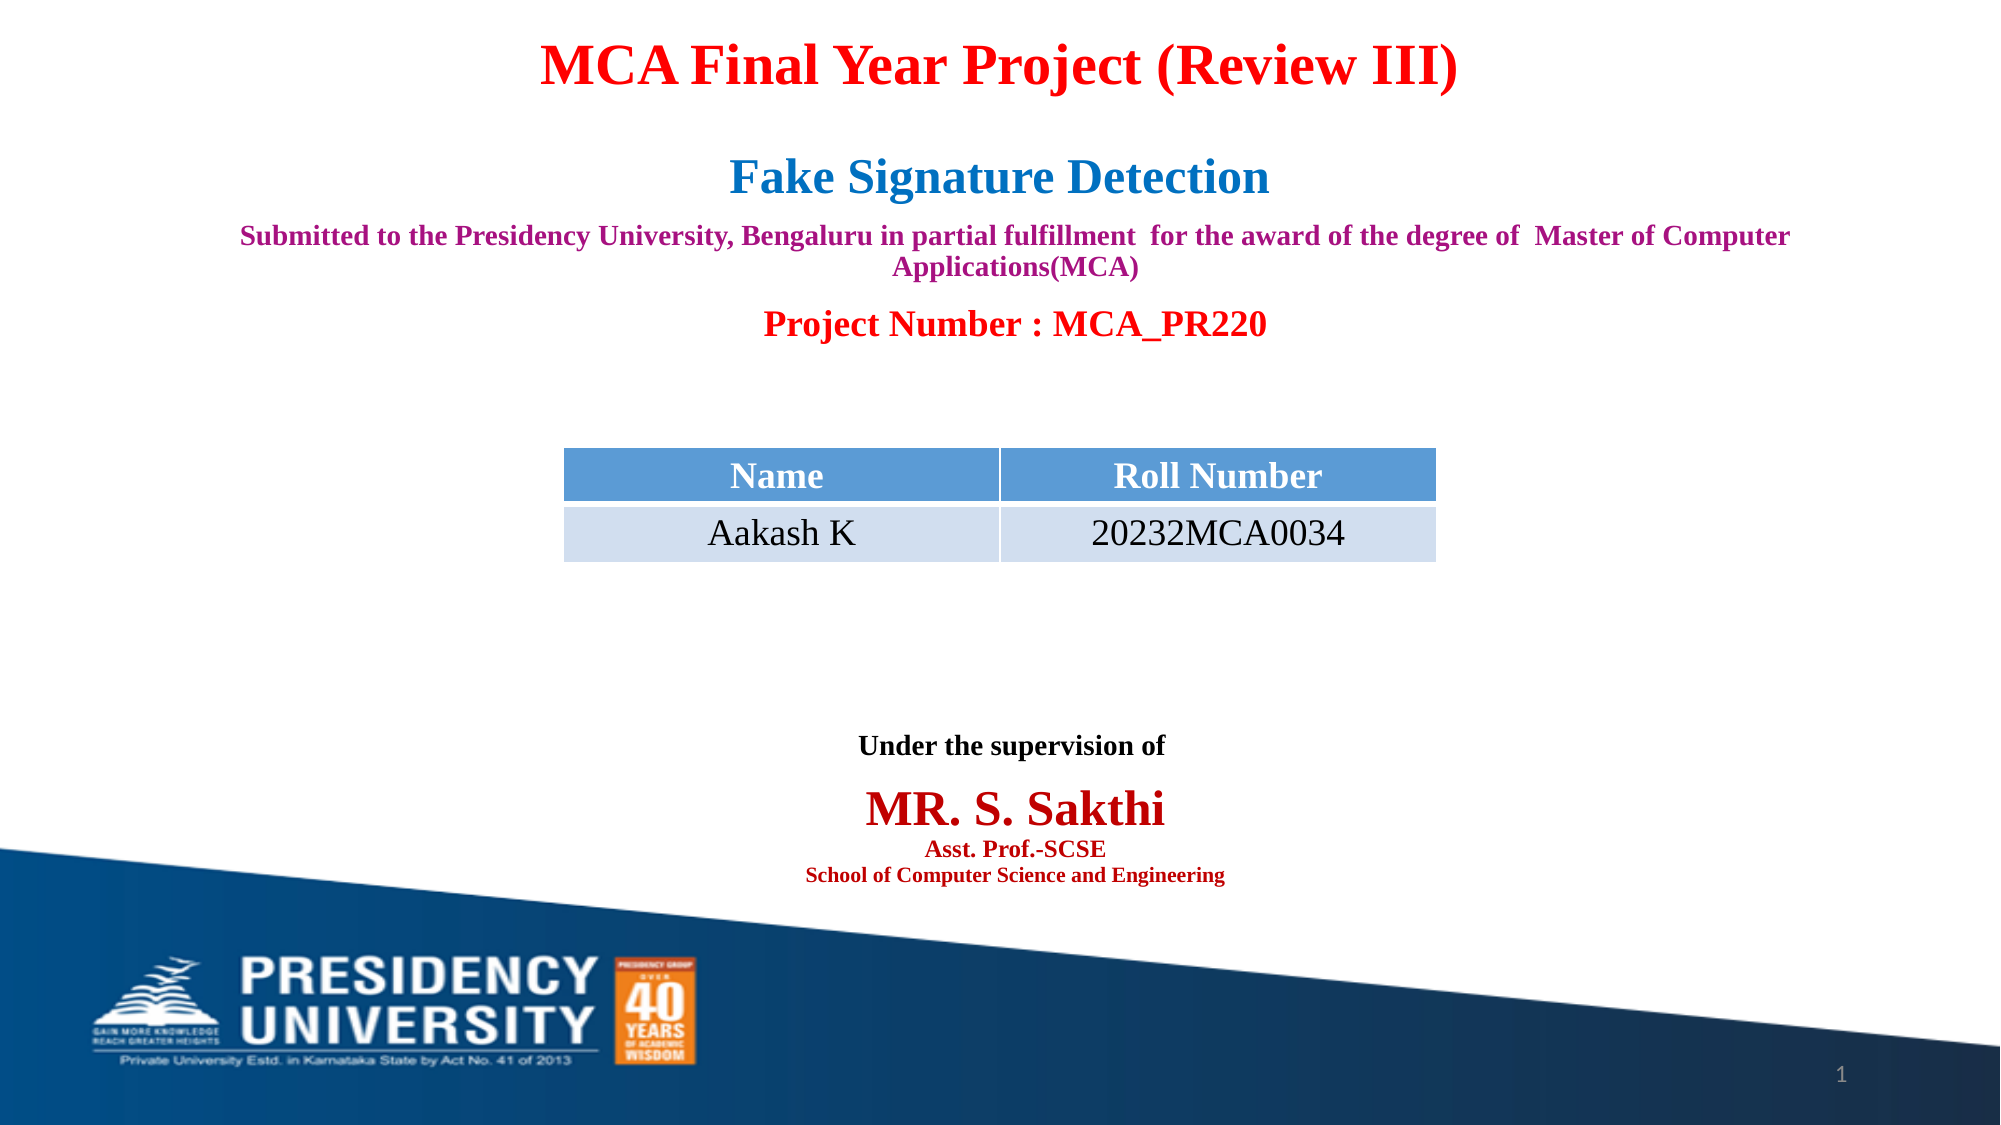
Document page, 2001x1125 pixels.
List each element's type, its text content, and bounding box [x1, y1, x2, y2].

table_cell Aakash K [564, 507, 999, 562]
table_header Name [564, 448, 999, 501]
table_cell 20232MCA0034 [1001, 507, 1436, 562]
title MCA Final Year Project (Review III) Fake Signature Detection [137, 21, 1863, 278]
slide_number 1 [1412, 1042, 1863, 1103]
picture [0, 845, 2000, 1125]
list Submitted to the Presidency University, Bengaluru in partial fulfillment for the award of the degree of Master of Computer Applications(MCA) Project Number : MCA_PR220 Under the supervision of MR. S. Sakthi Asst. Prof.-SCSE School of Computer Science and Engineering [153, 212, 1879, 978]
table_header Roll Number [1001, 448, 1436, 501]
